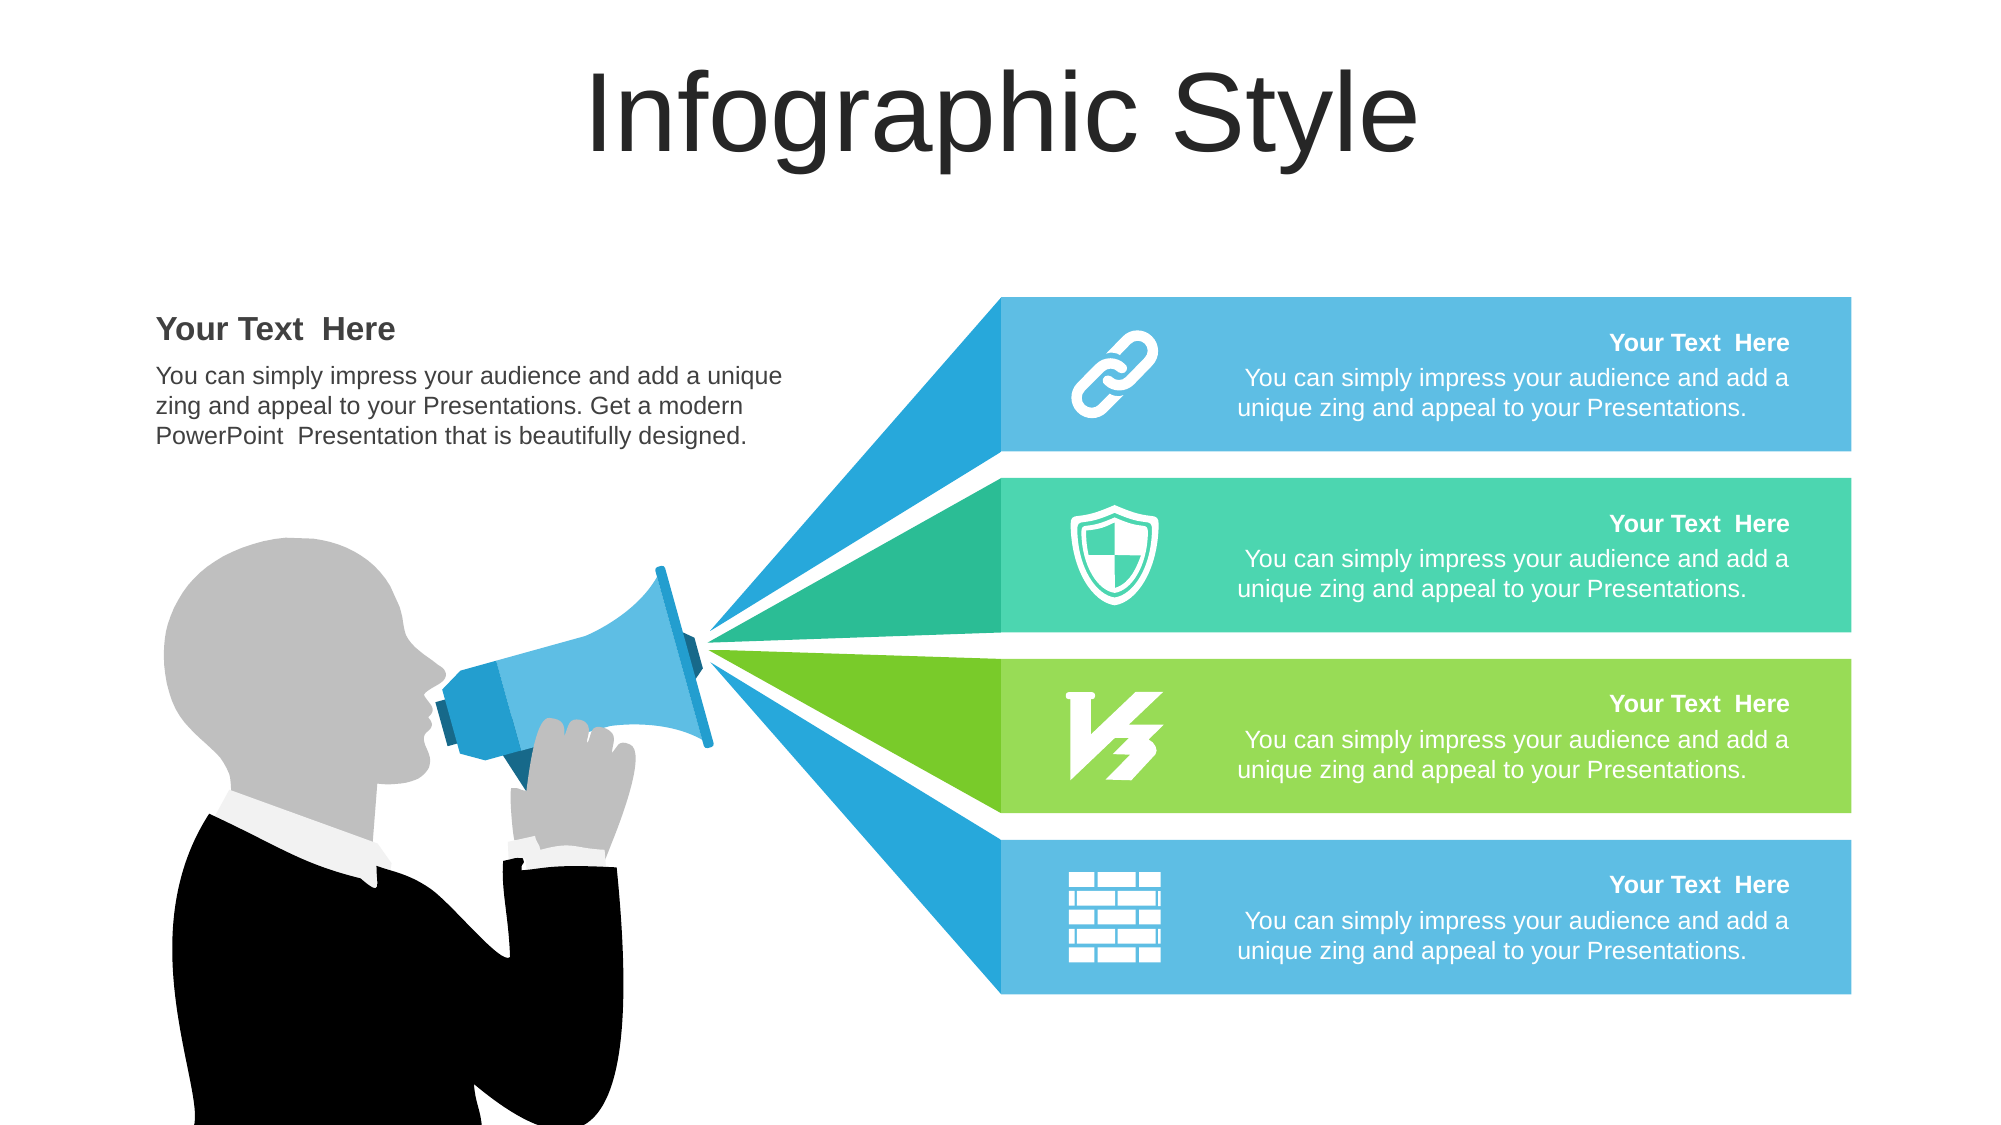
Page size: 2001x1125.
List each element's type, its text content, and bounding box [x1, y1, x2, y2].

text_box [1203, 318, 1806, 431]
text_box [712, 294, 1003, 632]
text_box [1068, 946, 1095, 963]
text_box [1064, 690, 1167, 783]
text_box [1068, 890, 1162, 907]
text_box [712, 662, 1003, 998]
text_box [1138, 946, 1162, 963]
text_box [1203, 499, 1806, 611]
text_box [140, 299, 817, 458]
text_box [171, 535, 627, 1125]
text_box [1138, 871, 1162, 888]
text_box [1138, 909, 1162, 925]
text_box [1003, 296, 1852, 453]
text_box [627, 593, 712, 841]
text_box [1003, 839, 1852, 995]
text_box [1003, 477, 1852, 633]
text_box [1097, 946, 1137, 963]
list Infographic Style [53, 55, 1952, 175]
text_box [1069, 503, 1160, 608]
text_box [712, 476, 1003, 644]
text_box [1070, 329, 1160, 420]
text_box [1203, 680, 1806, 792]
text_box [712, 648, 1003, 816]
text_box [1203, 861, 1806, 973]
text_box [1068, 909, 1095, 925]
text_box [1068, 871, 1095, 888]
text_box [1097, 871, 1137, 888]
text_box [1003, 658, 1852, 814]
text_box [1068, 928, 1162, 945]
text_box [1097, 909, 1137, 925]
